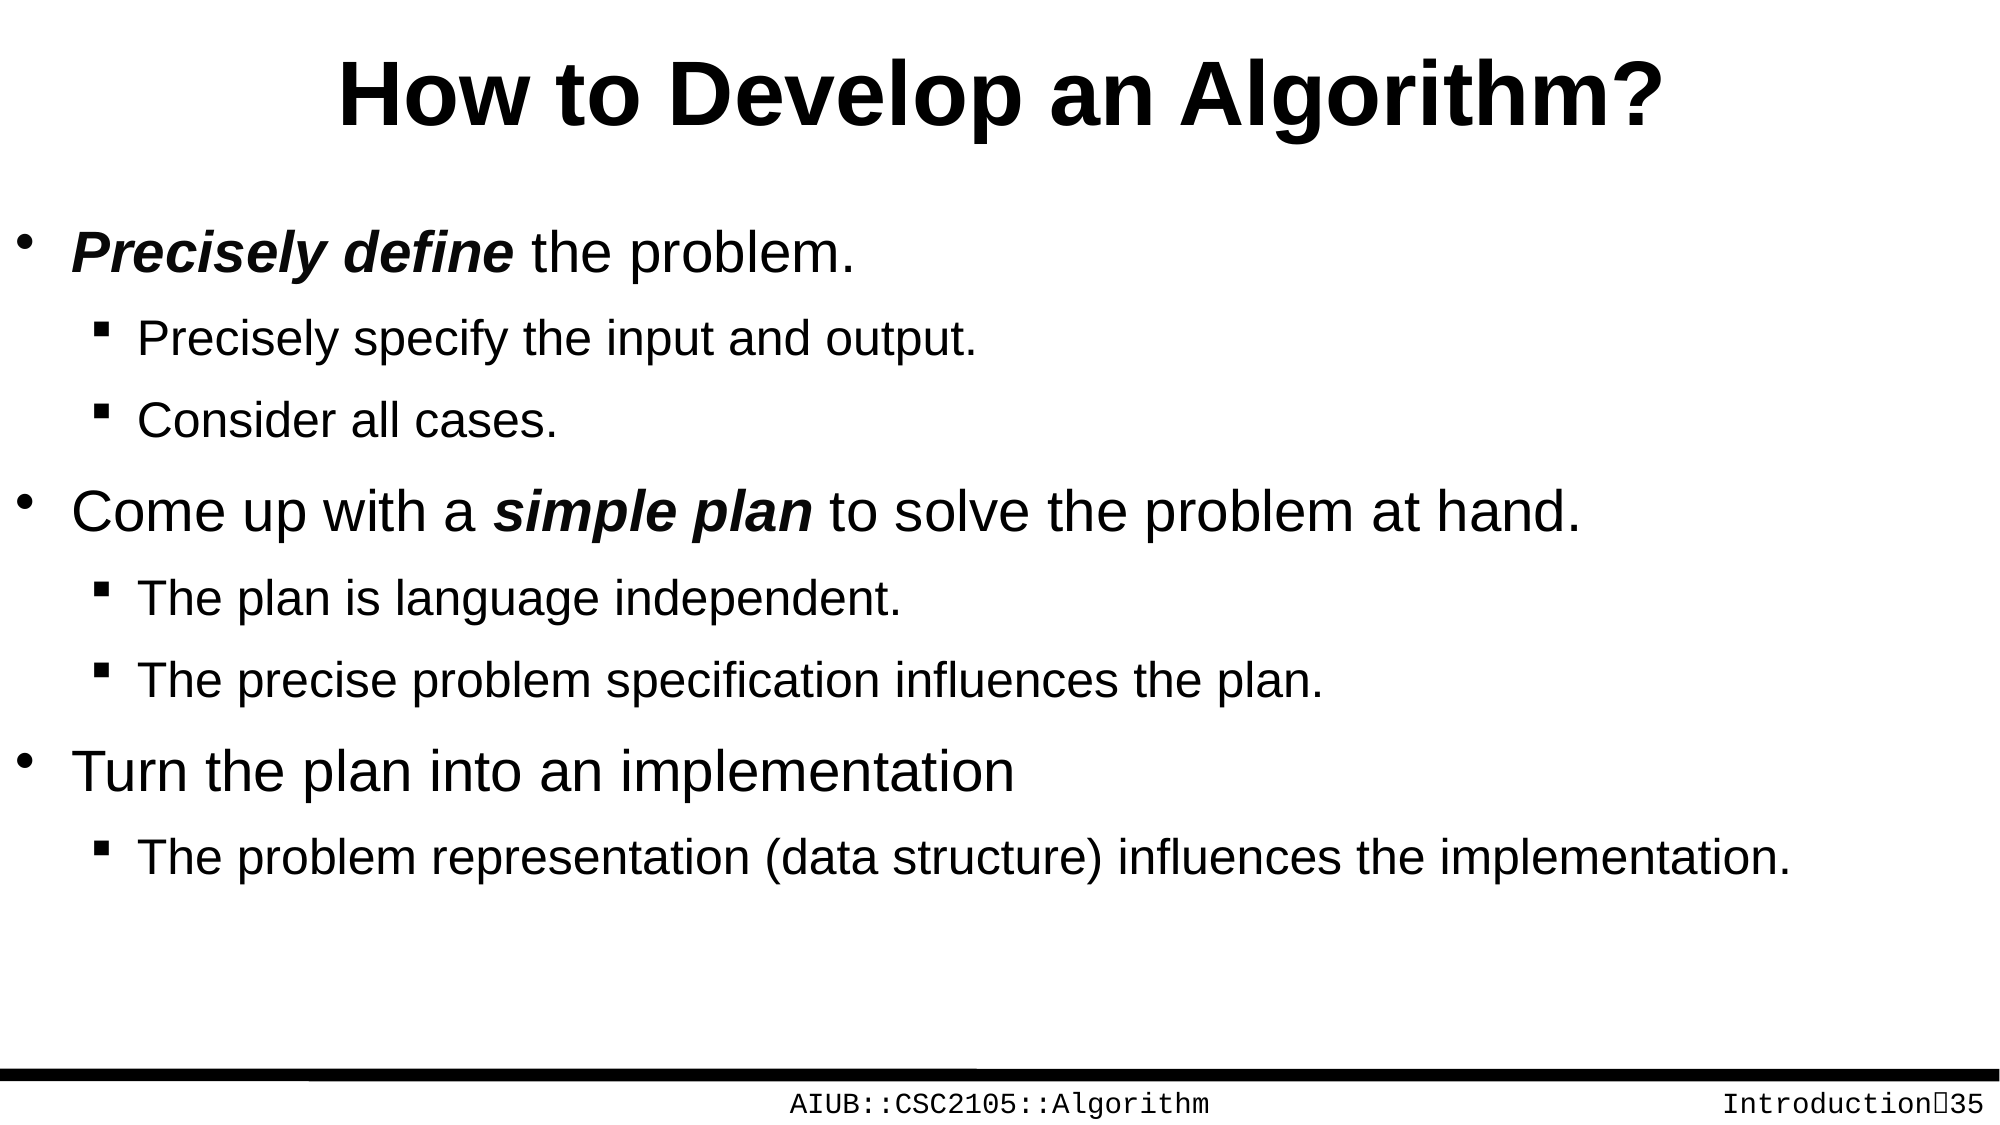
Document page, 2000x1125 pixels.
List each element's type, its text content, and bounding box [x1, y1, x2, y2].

list Precisely define the problem. Precisely specify the input and output. Consider all cases. Come up with a simple plan to solve the problem at hand. The plan is language independent. The precise problem specification influences the plan. Turn the plan into an implementation The problem representation (data structure) influences the implementation. [0, 191, 2000, 1068]
slide_number Introduction35 [1532, 1077, 2000, 1125]
title How to Develop an Algorithm? [5, 2, 2000, 176]
footer AIUB::CSC2105::Algorithm [682, 1077, 1317, 1125]
